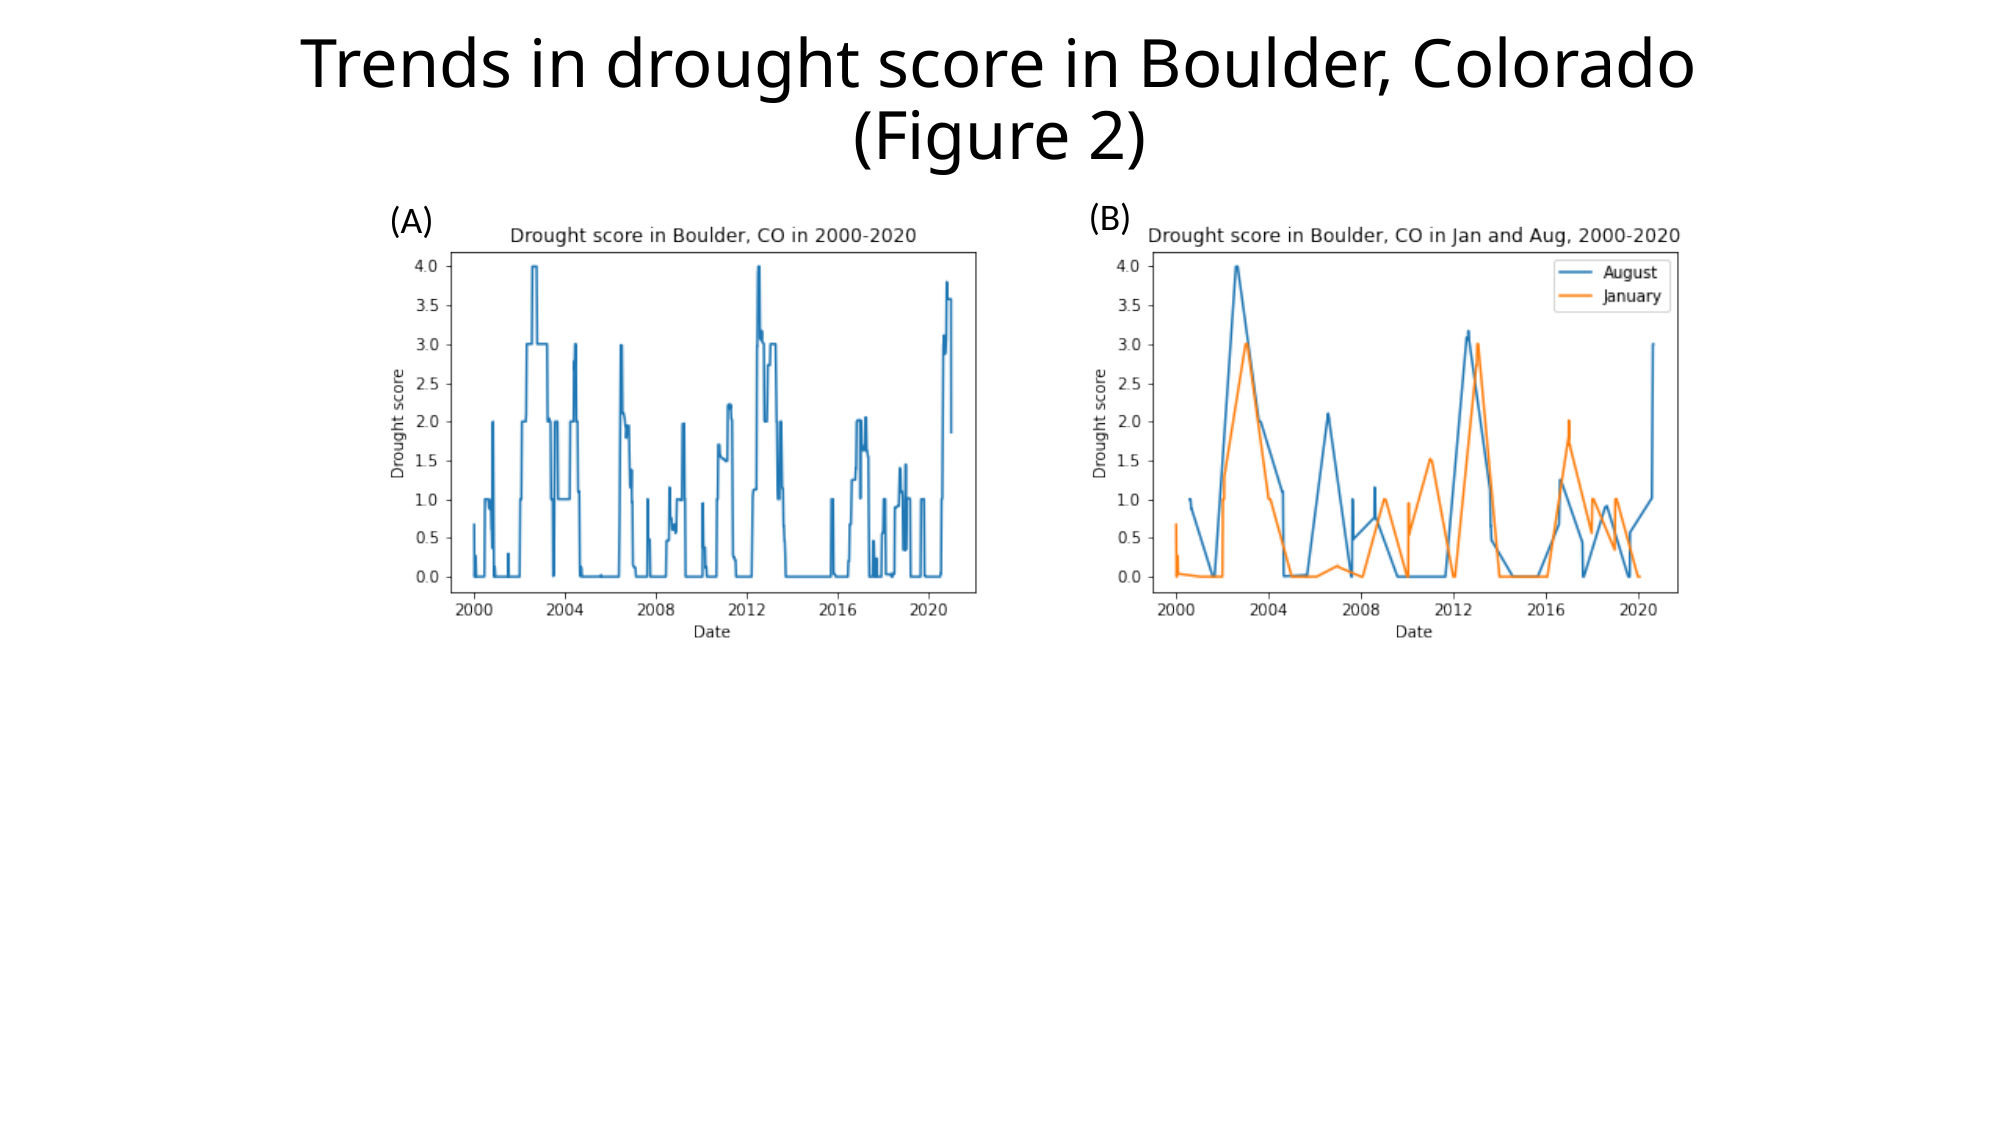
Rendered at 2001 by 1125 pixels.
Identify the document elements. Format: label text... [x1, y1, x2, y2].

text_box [365, 185, 1745, 649]
title Trends in drought score in Boulder, Colorado (Figure 2) [249, 48, 1750, 182]
